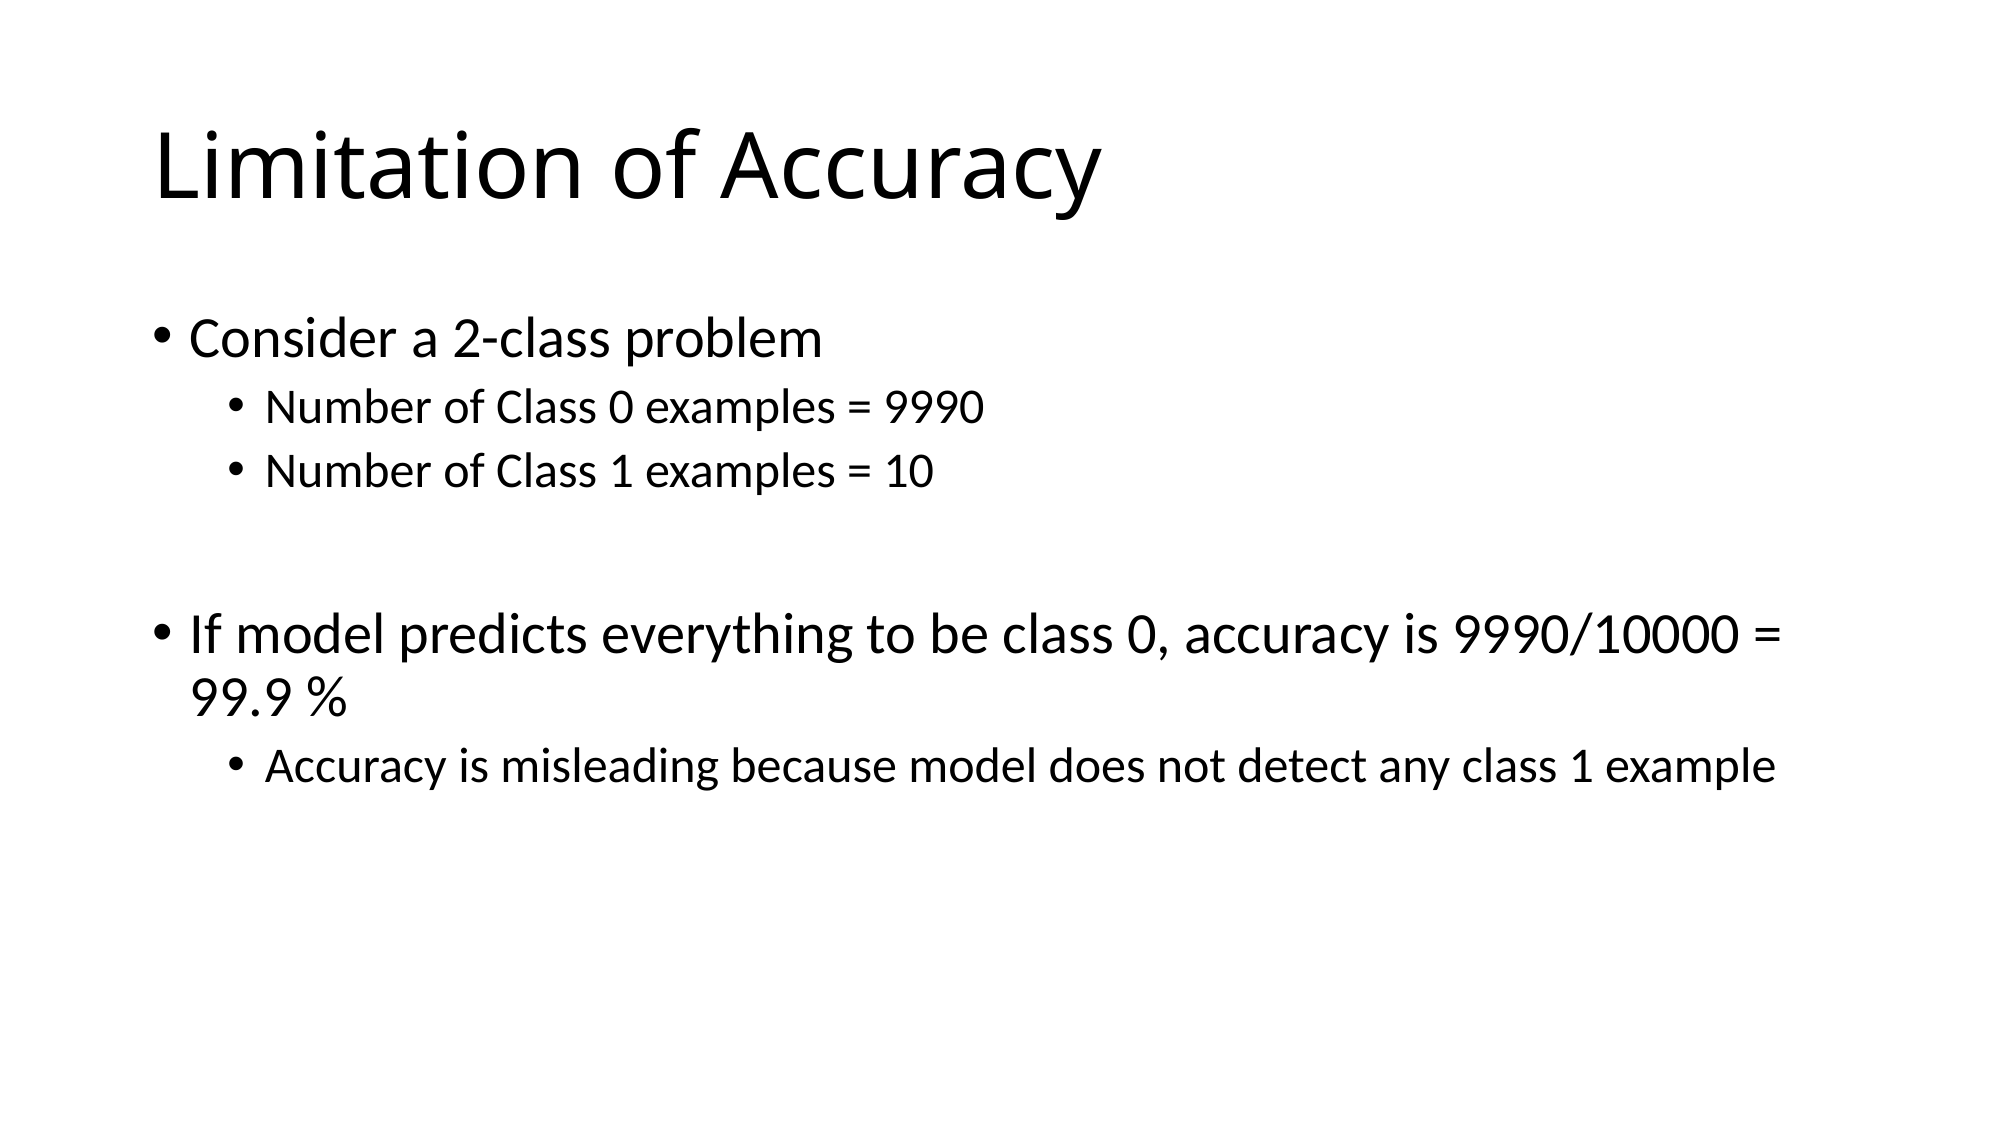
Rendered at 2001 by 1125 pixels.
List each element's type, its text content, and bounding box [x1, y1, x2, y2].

list Consider a 2-class problem Number of Class 0 examples = 9990 Number of Class 1 examples = 10 If model predicts everything to be class 0, accuracy is 9990/10000 = 99.9 % Accuracy is misleading because model does not detect any class 1 example [137, 299, 1863, 1014]
title Limitation of Accuracy [137, 59, 1863, 278]
